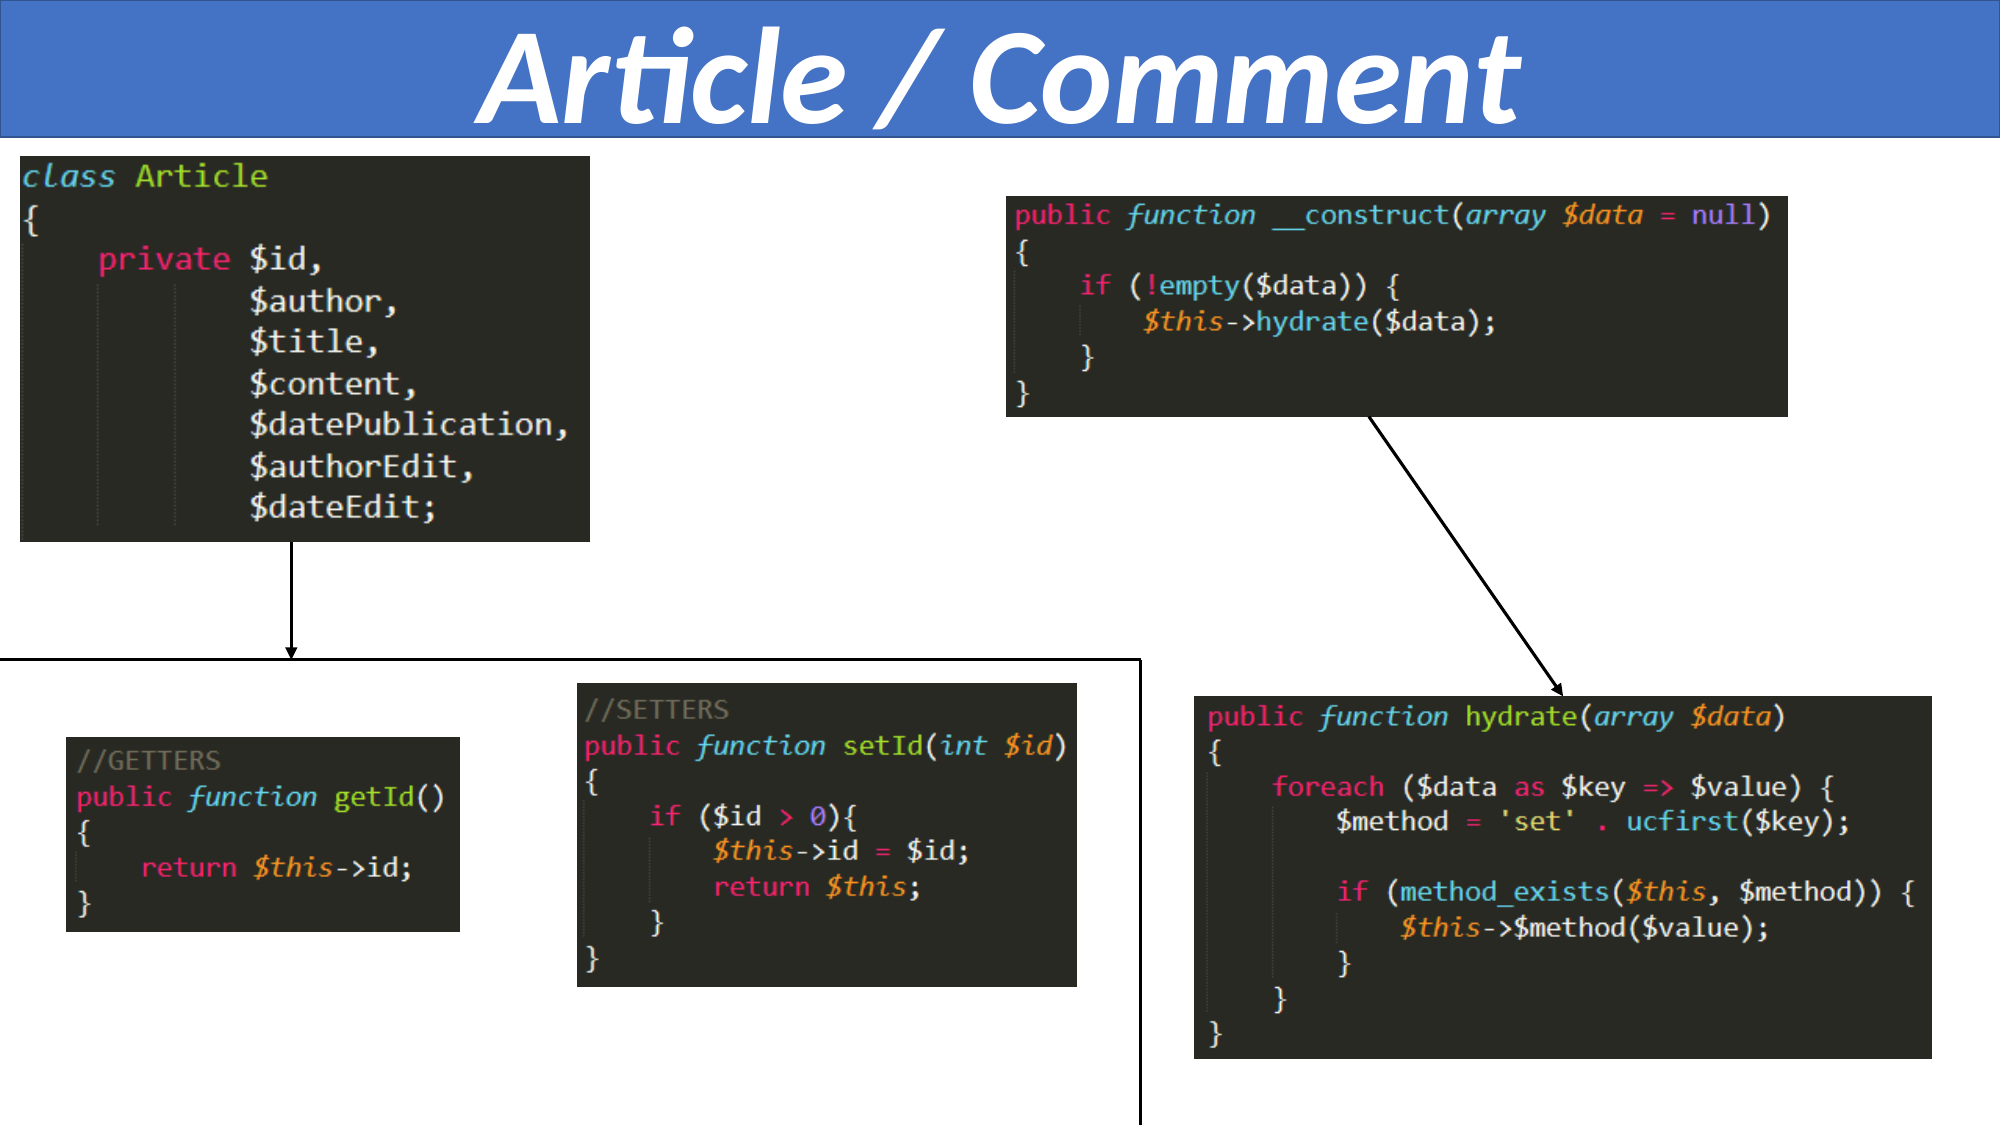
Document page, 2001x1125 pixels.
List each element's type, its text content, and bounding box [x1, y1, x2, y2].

text_box Article / Comment [0, 0, 2000, 138]
picture [577, 683, 1077, 987]
picture [1194, 696, 1932, 1059]
picture [20, 156, 590, 542]
picture [1006, 196, 1788, 417]
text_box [1368, 416, 1564, 697]
picture [66, 737, 460, 932]
